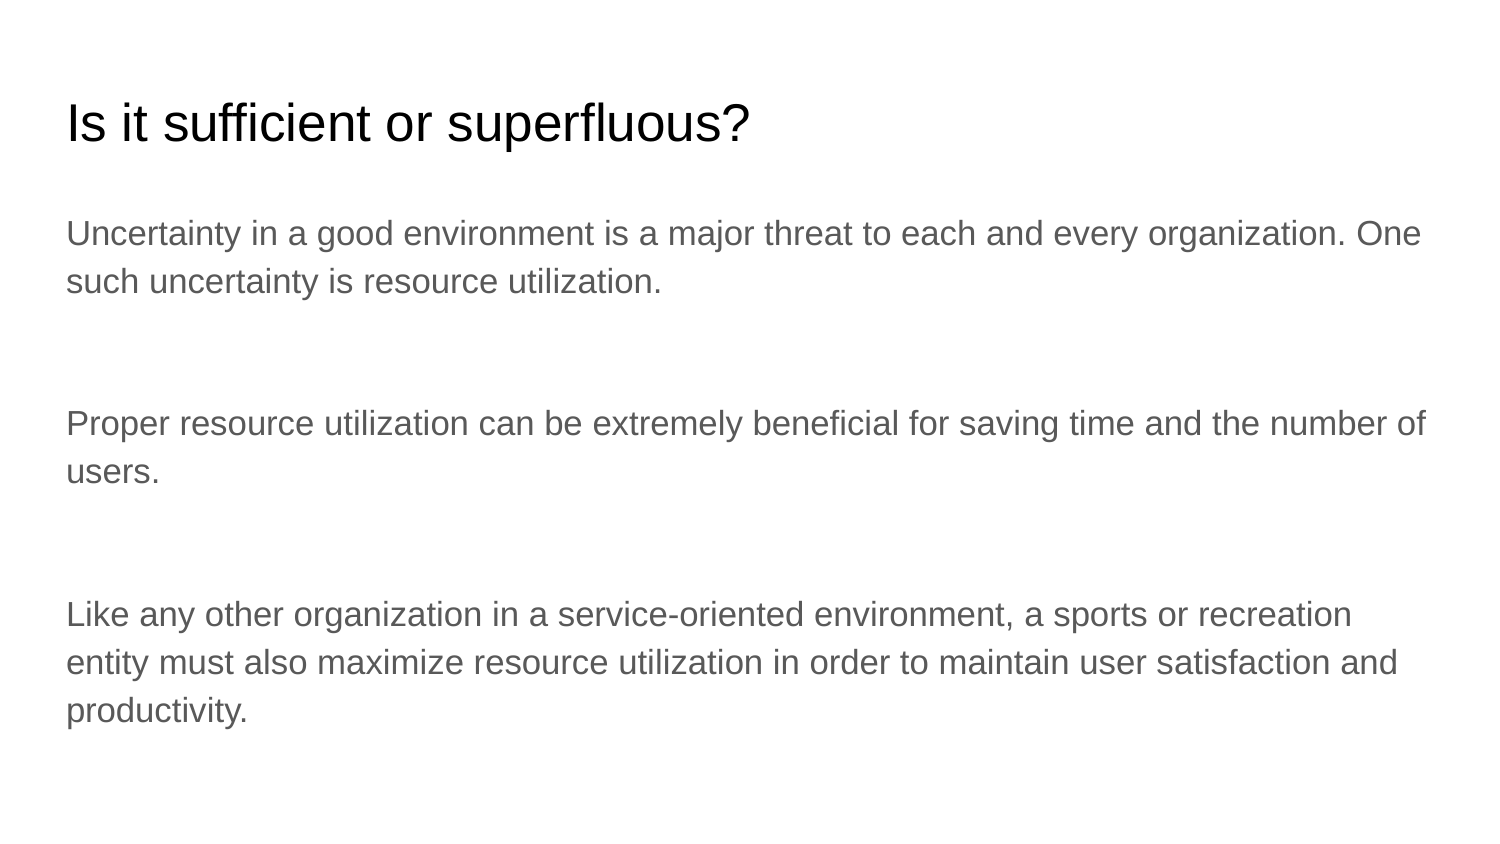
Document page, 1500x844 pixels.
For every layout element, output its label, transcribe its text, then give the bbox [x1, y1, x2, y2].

title Is it sufficient or superfluous? [51, 72, 1449, 167]
list Uncertainty in a good environment is a major threat to each and every organization. One such uncertainty is resource utilization. Proper resource utilization can be extremely beneficial for saving time and the number of users. Like any other organization in a service-oriented environment, a sports or recreation entity must also maximize resource utilization in order to maintain user satisfaction and productivity. [51, 189, 1449, 750]
